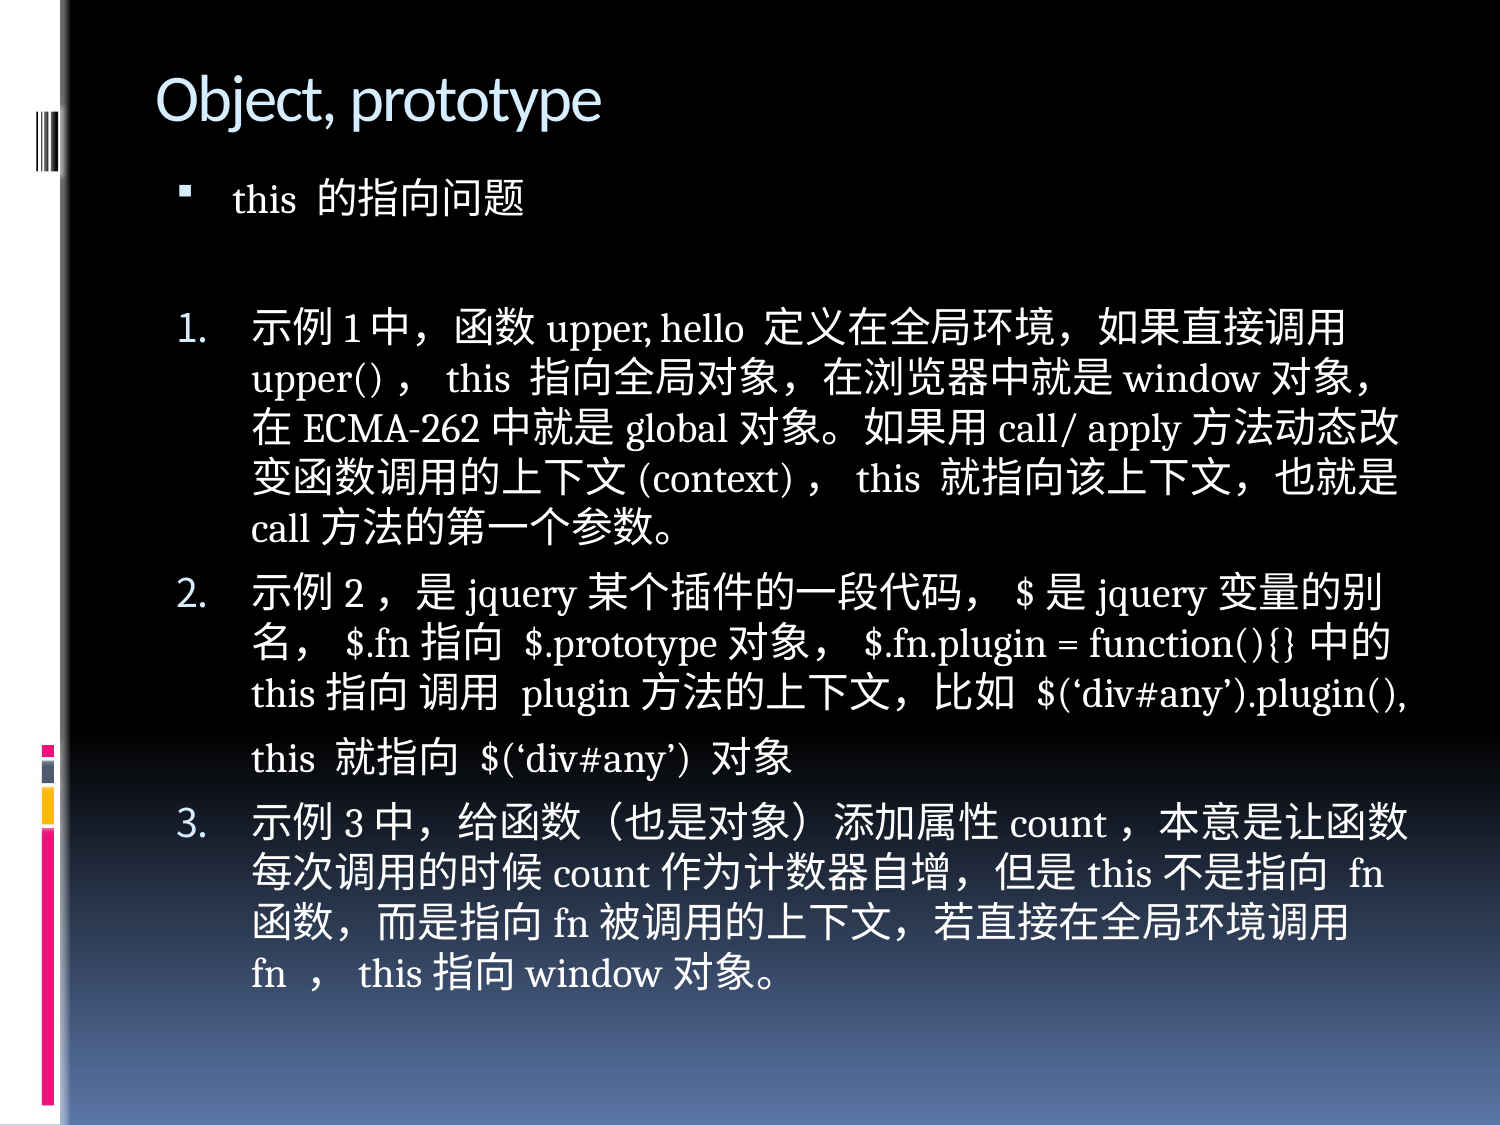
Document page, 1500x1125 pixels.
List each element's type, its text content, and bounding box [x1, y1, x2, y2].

list this 的指向问题 示例1中，函数upper, hello 定义在全局环境，如果直接调用upper()，this 指向全局对象，在浏览器中就是window对象，在ECMA-262中就是global对象。如果用call/ apply方法动态改变函数调用的上下文(context)，this 就指向该上下文，也就是call方法的第一个参数。 示例2，是jquery某个插件的一段代码，$是jquery变量的别名，$.fn指向 $.prototype对象，$.fn.plugin = function(){}中的this指向 调用 plugin方法的上下文，比如 $(‘div#any’).plugin(), this 就指向 $(‘div#any’) 对象 示例3中，给函数（也是对象）添加属性count，本意是让函数每次调用的时候count作为计数器自增，但是this不是指向 fn函数，而是指向fn被调用的上下文，若直接在全局环境调用fn ，this指向window对象。 [150, 164, 1425, 1043]
title Object, prototype [140, 46, 1416, 139]
